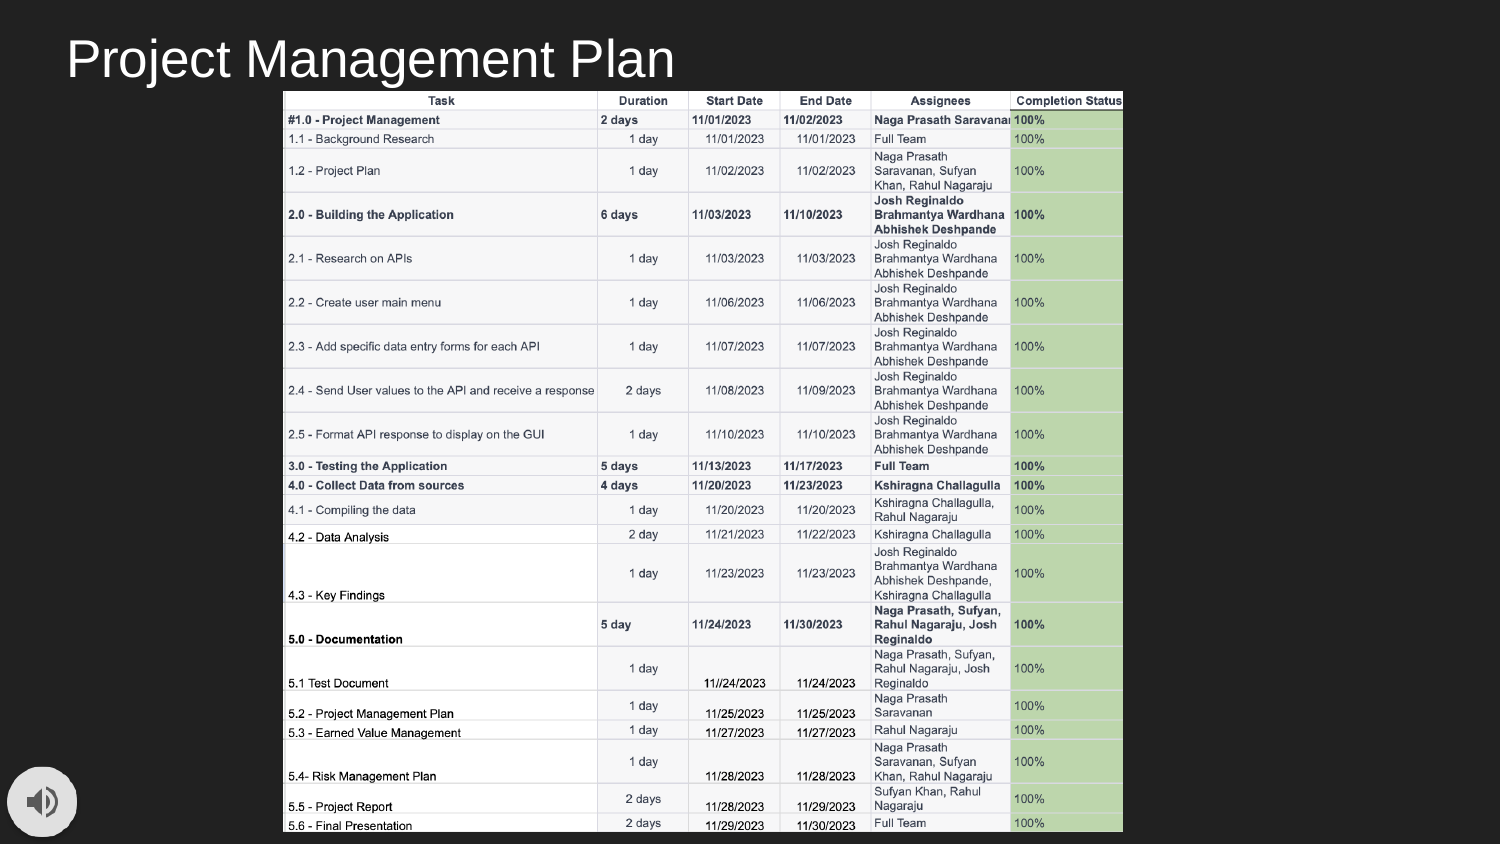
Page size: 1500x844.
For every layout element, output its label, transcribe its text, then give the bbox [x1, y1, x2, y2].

picture [0, 759, 84, 844]
title Project Management Plan [51, 9, 1449, 104]
picture [283, 91, 1124, 832]
